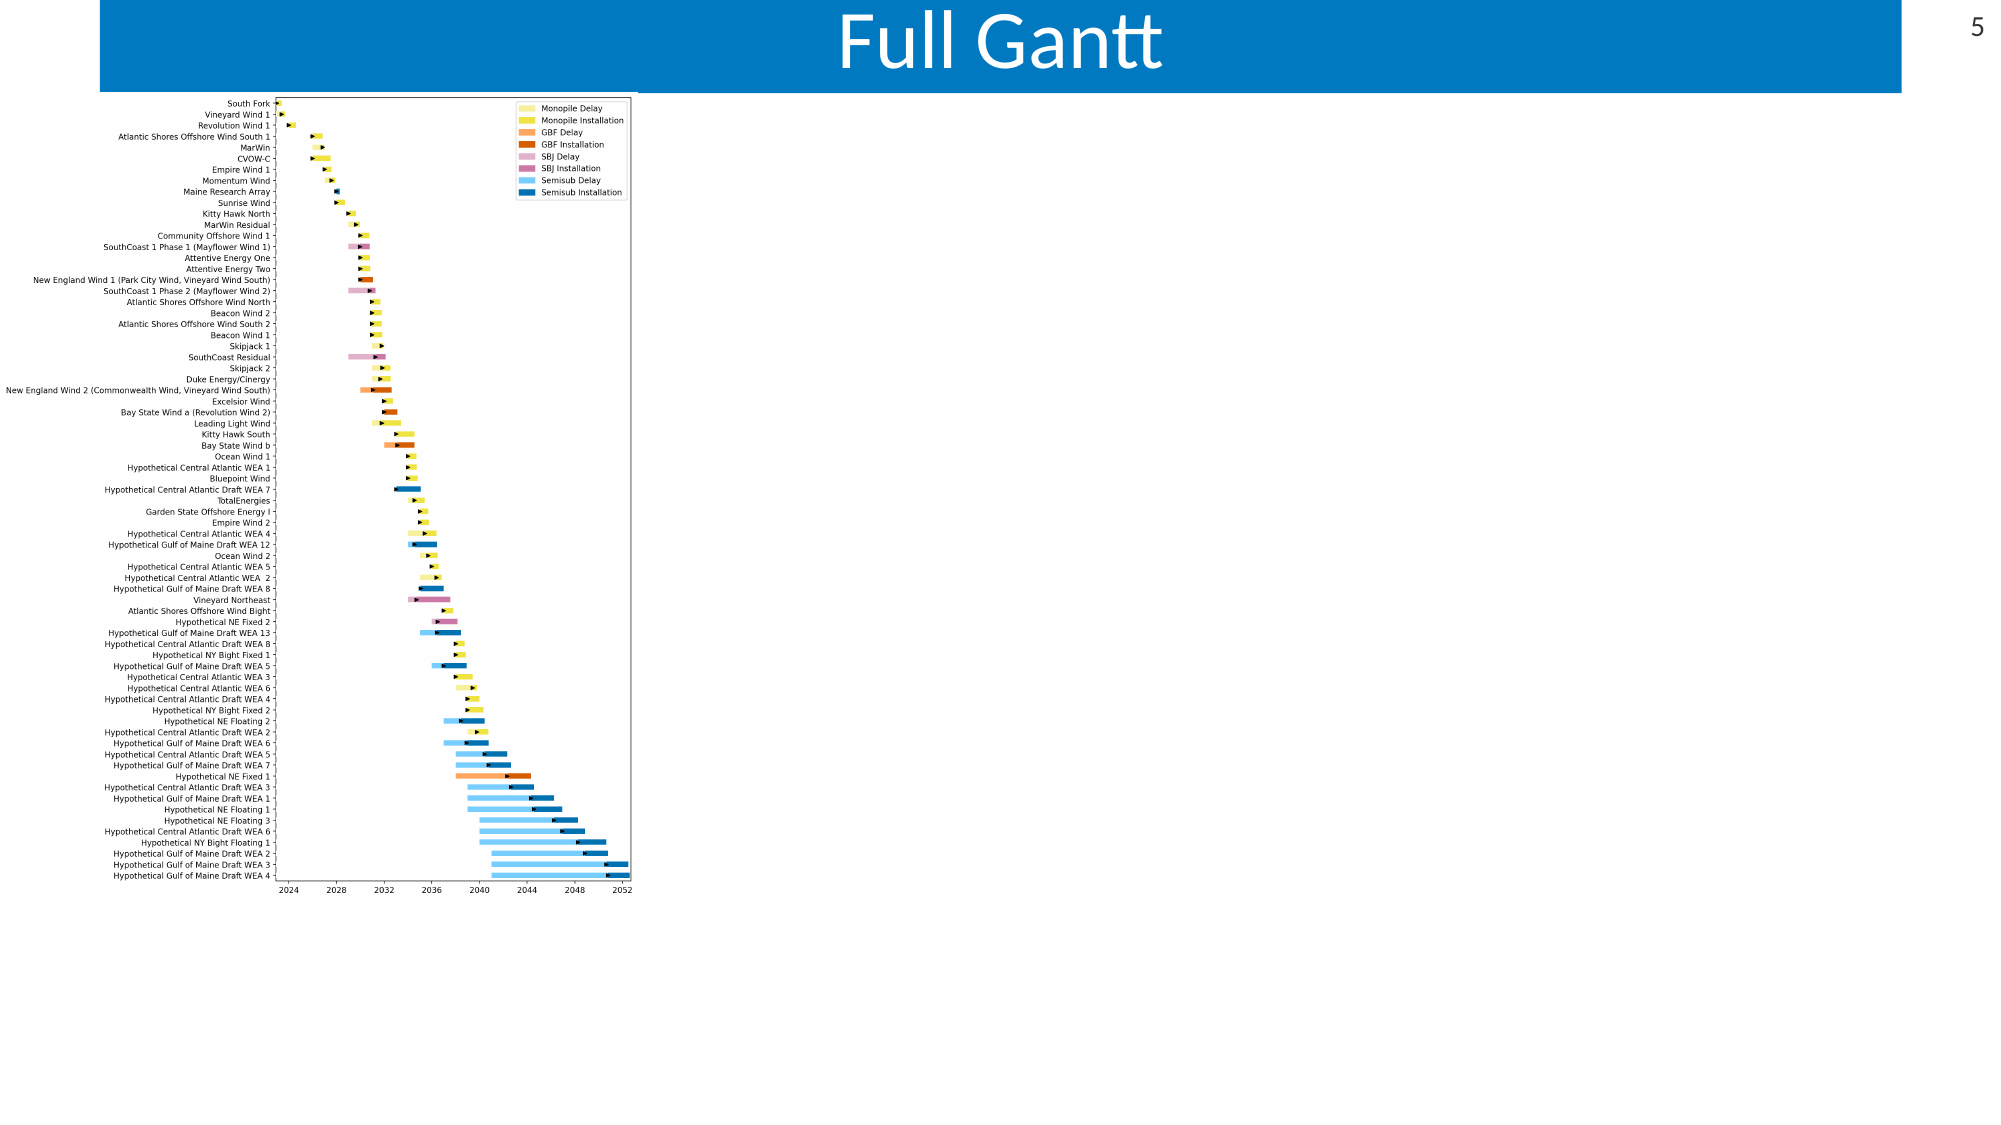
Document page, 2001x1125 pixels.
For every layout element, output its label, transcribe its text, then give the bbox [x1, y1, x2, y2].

title Full Gantt [99, 0, 1902, 94]
picture [0, 92, 638, 901]
